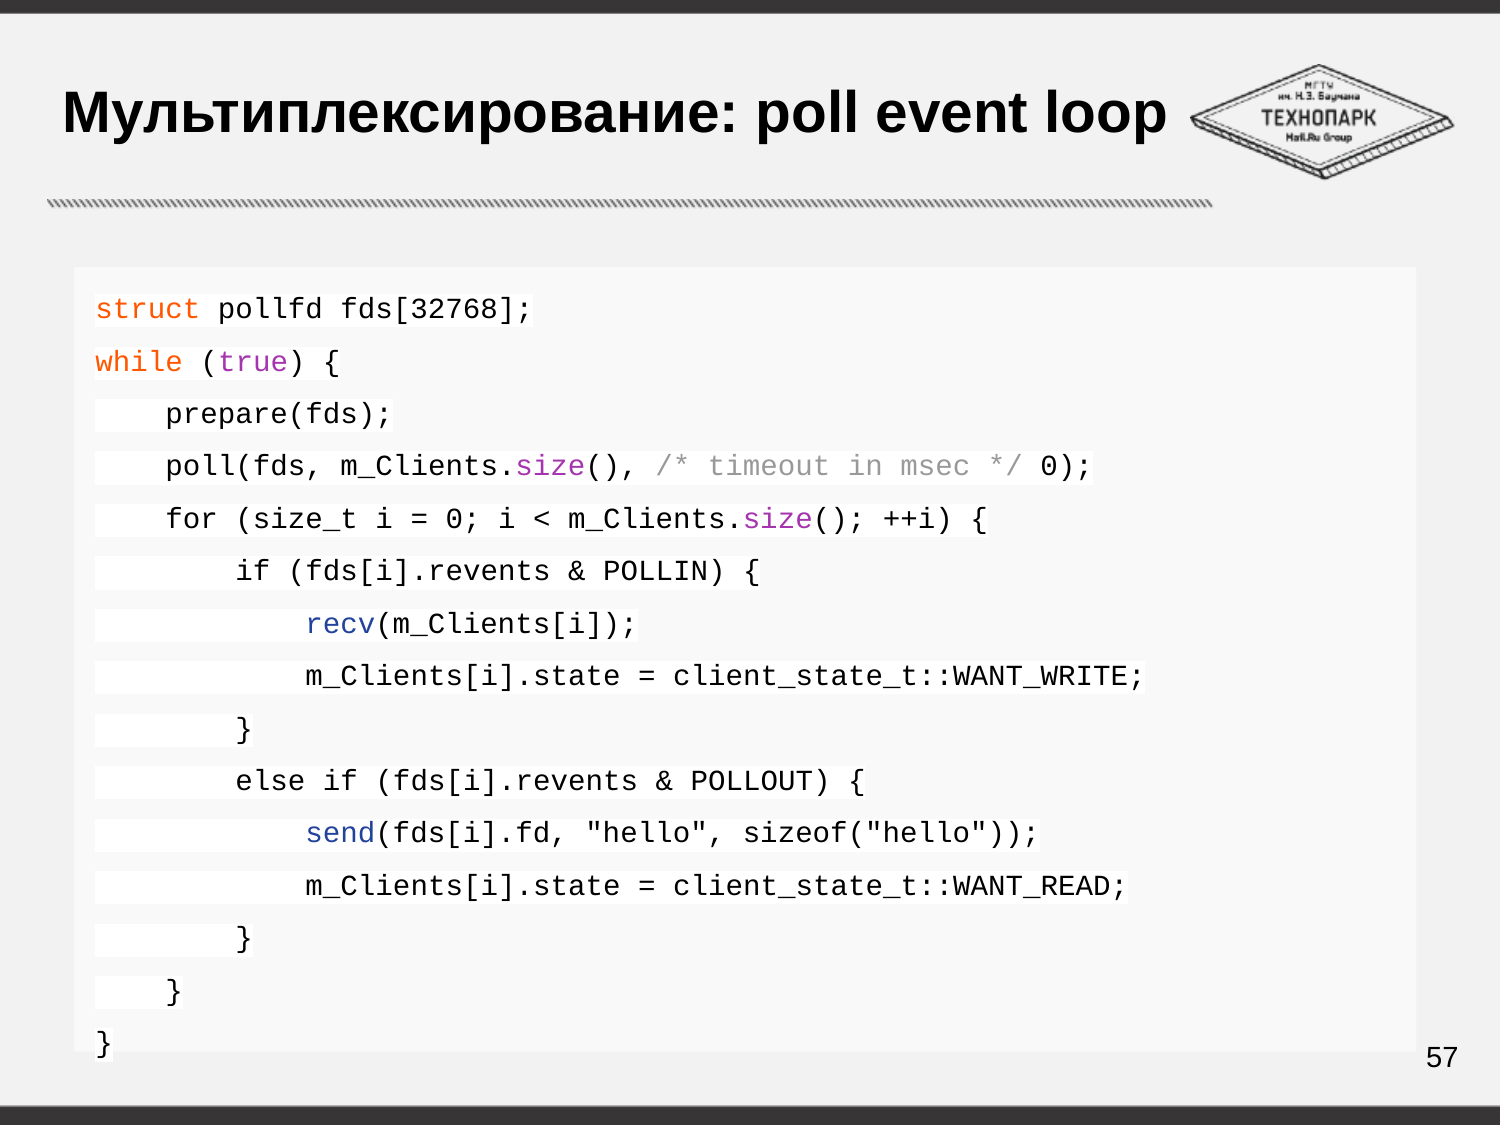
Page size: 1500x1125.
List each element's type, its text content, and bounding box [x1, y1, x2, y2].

picture [0, 0, 1500, 1125]
title Мультиплексирование: poll event loop [47, 42, 1191, 185]
slide_number 57 [1136, 1025, 1474, 1086]
list struct pollfd fds[32768]; while (true) { prepare(fds); poll(fds, m_Clients.size(), /* timeout in msec */ 0); for (size_t i = 0; i < m_Clients.size(); ++i) { if (fds[i].revents & POLLIN) { recv(m_Clients[i]); m_Clients[i].state = client_state_t::WANT_WRITE; } else if (fds[i].revents & POLLOUT) { send(fds[i].fd, "hello", sizeof("hello")); m_Clients[i].state = client_state_t::WANT_READ; } } } [80, 264, 1415, 1053]
